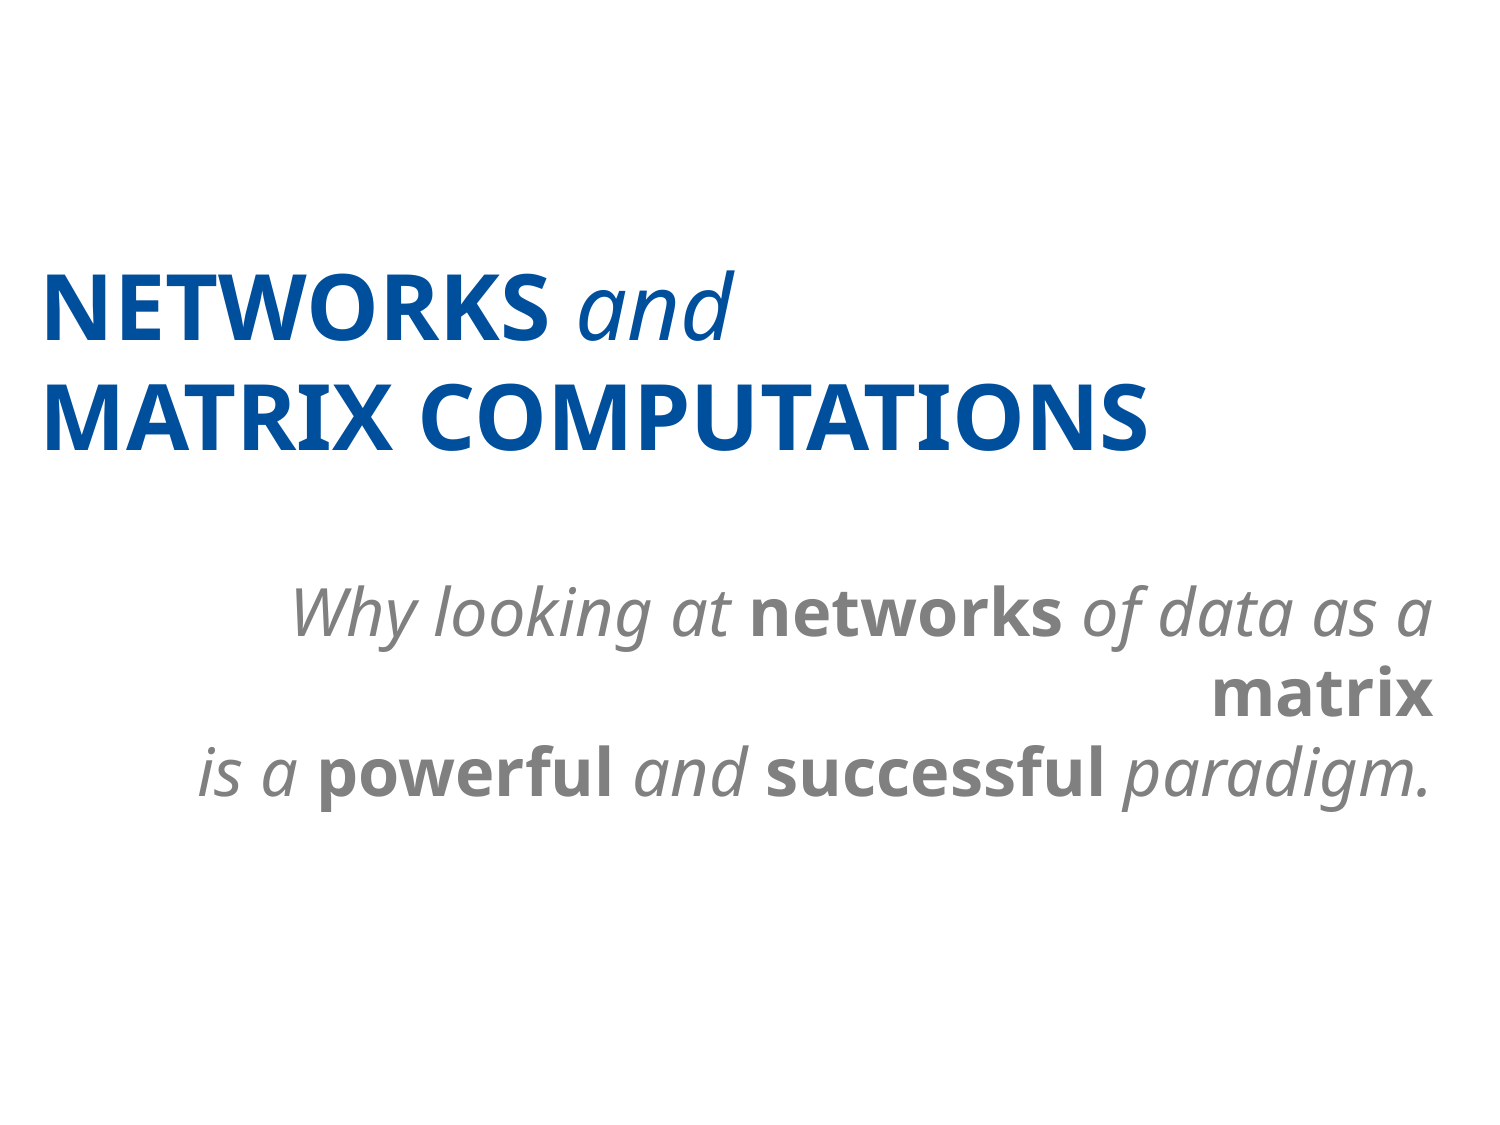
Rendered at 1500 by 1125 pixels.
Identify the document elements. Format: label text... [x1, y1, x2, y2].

title NETWORKS and MATRIX COMPUTATIONS [24, 24, 1263, 583]
subtitle Why looking at networks of data as a matrix is a powerful and successful paradigm. [125, 562, 1449, 1116]
